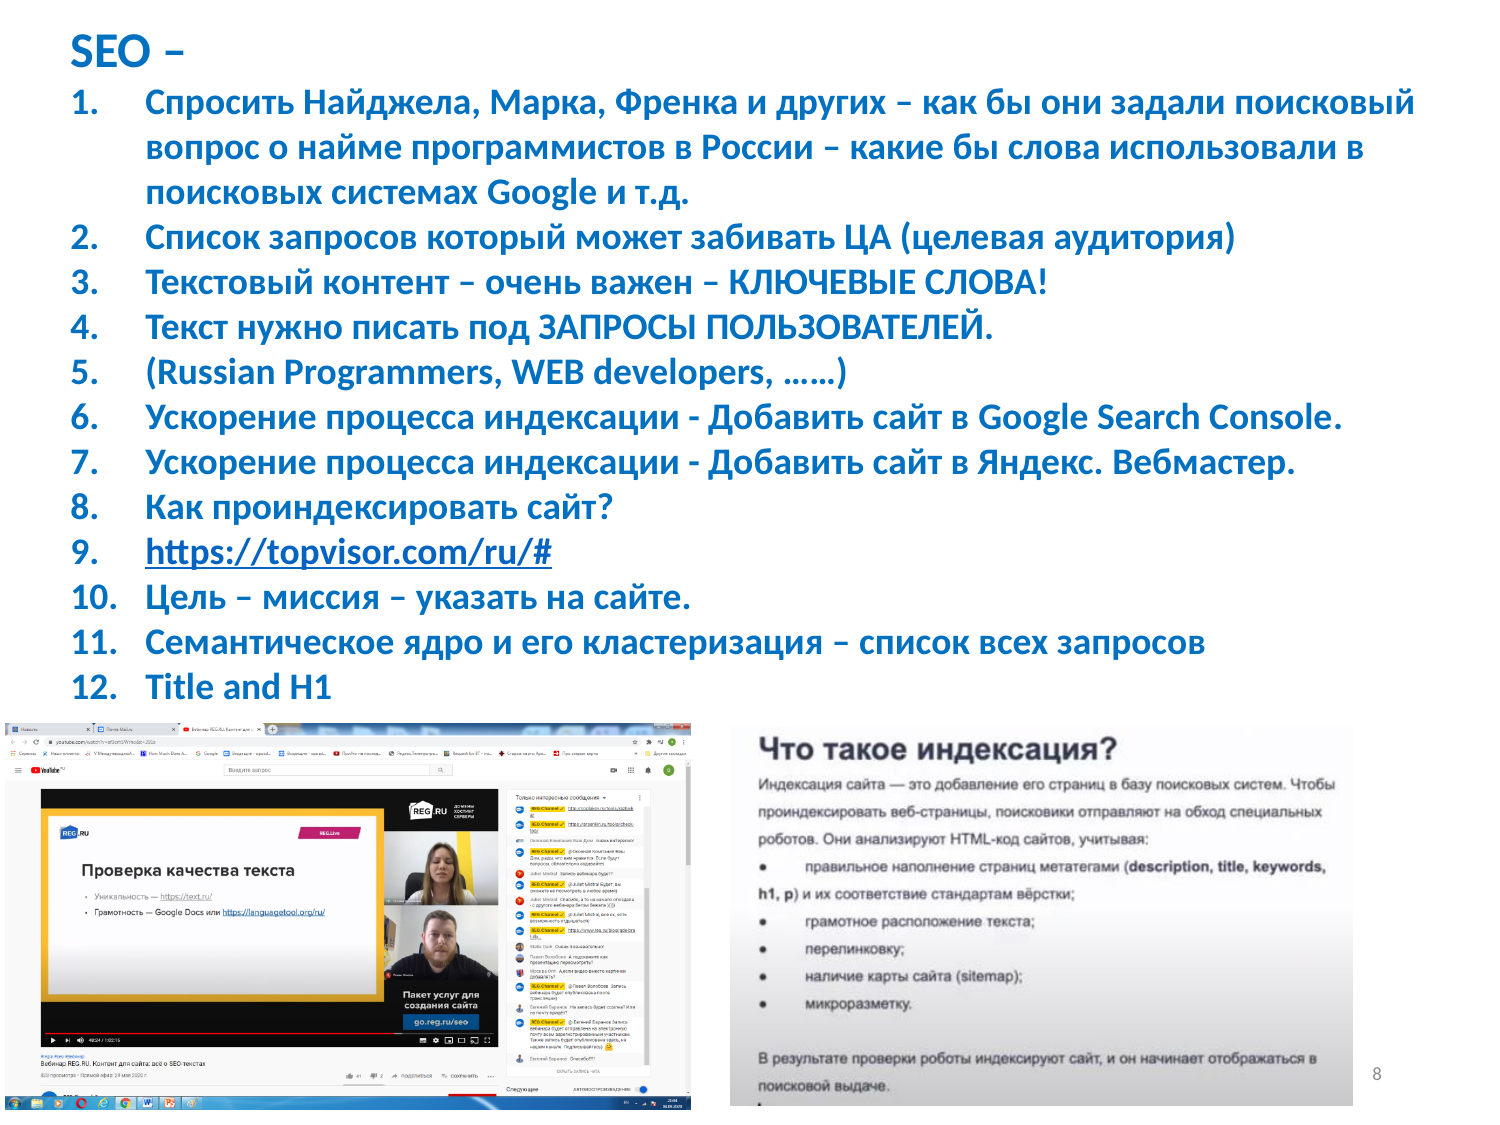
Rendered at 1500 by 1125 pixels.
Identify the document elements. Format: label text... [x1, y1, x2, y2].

picture [730, 726, 1353, 1106]
picture [5, 723, 691, 1110]
slide_number 8 [1353, 1042, 1397, 1103]
text_box SEO – Спросить Найджела, Марка, Френка и других – как бы они задали поисковый вопрос о найме программистов в России – какие бы слова использовали в поисковых системах Google и т.д. Список запросов который может забивать ЦА (целевая аудитория) Текстовый контент – очень важен – КЛЮЧЕВЫЕ СЛОВА! Текст нужно писать под ЗАПРОСЫ ПОЛЬЗОВАТЕЛЕЙ. (Russian Programmers, WEB developers, ……) Ускорение процесса индексации - Добавить сайт в Google Search Console. Ускорение процесса индексации - Добавить сайт в Яндекс. Вебмастер. Как проиндексировать сайт? https://topvisor.com/ru/# Цель – миссия – указать на сайте. Семантическое ядро и его кластеризация – список всех запросов Title and H1 [55, 9, 1438, 955]
